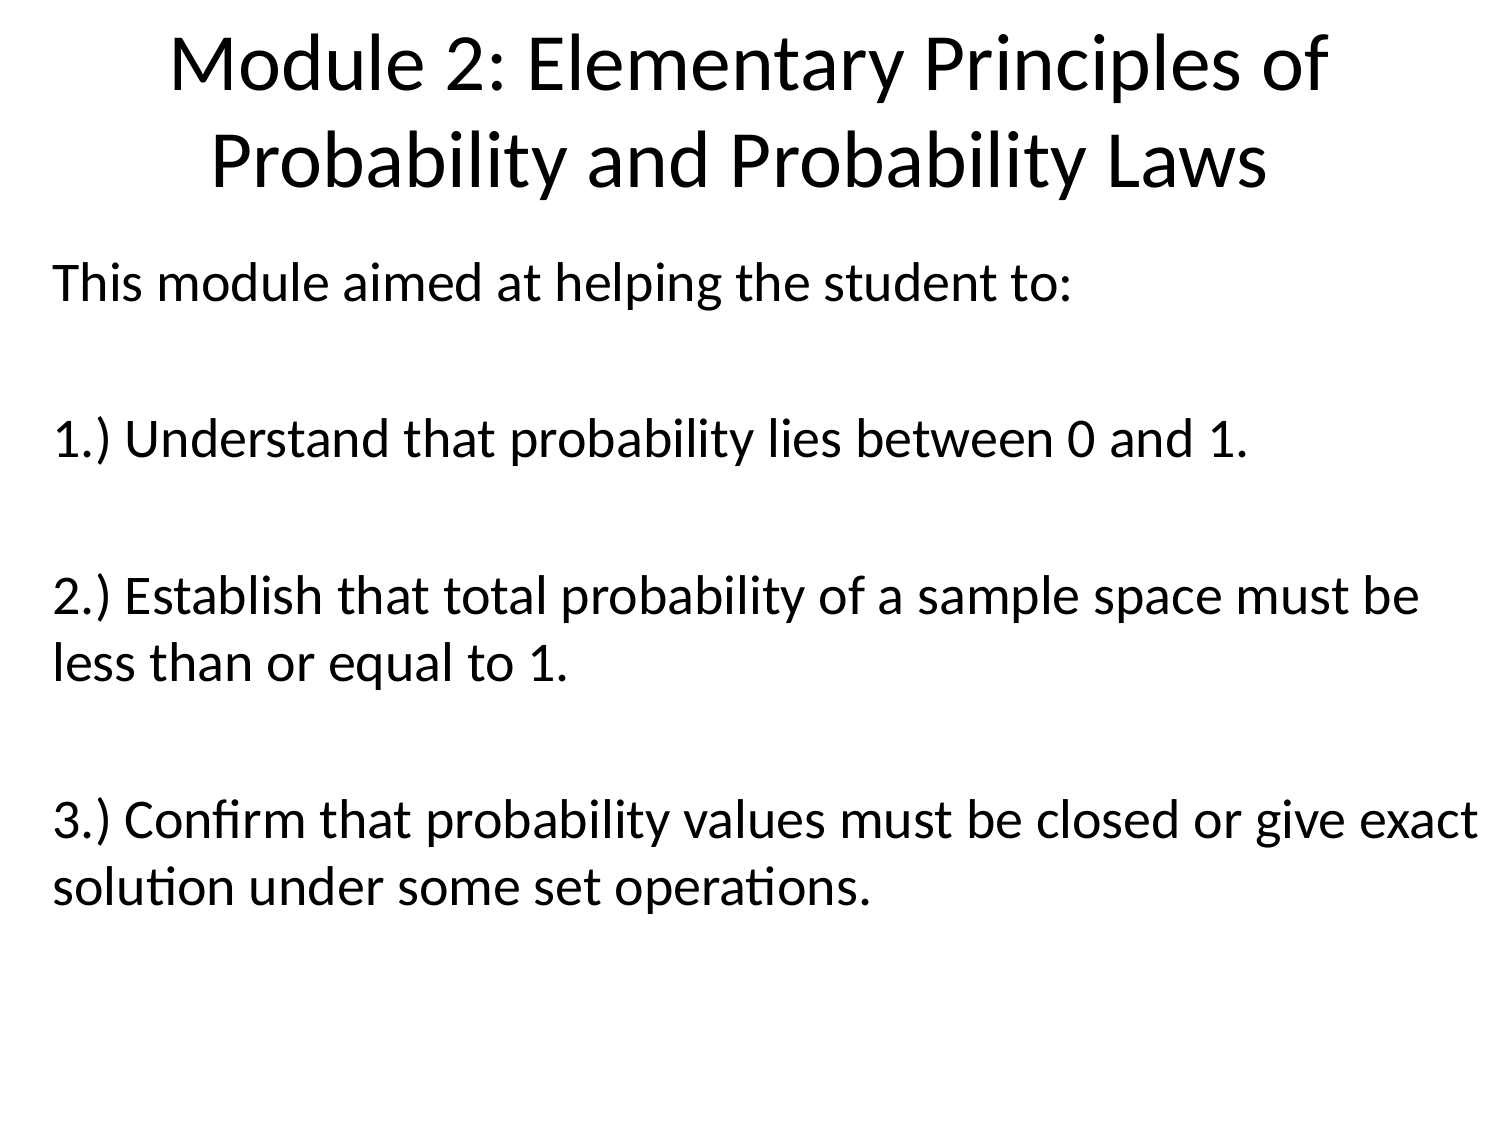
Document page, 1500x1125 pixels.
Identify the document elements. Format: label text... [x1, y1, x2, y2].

title Module 2: Elementary Principles of Probability and Probability Laws [0, 0, 1500, 213]
subtitle This module aimed at helping the student to: 1.) Understand that probability lies between 0 and 1. 2.) Establish that total probability of a sample space must be less than or equal to 1. 3.) Confirm that probability values must be closed or give exact solution under some set operations. [37, 237, 1500, 1088]
